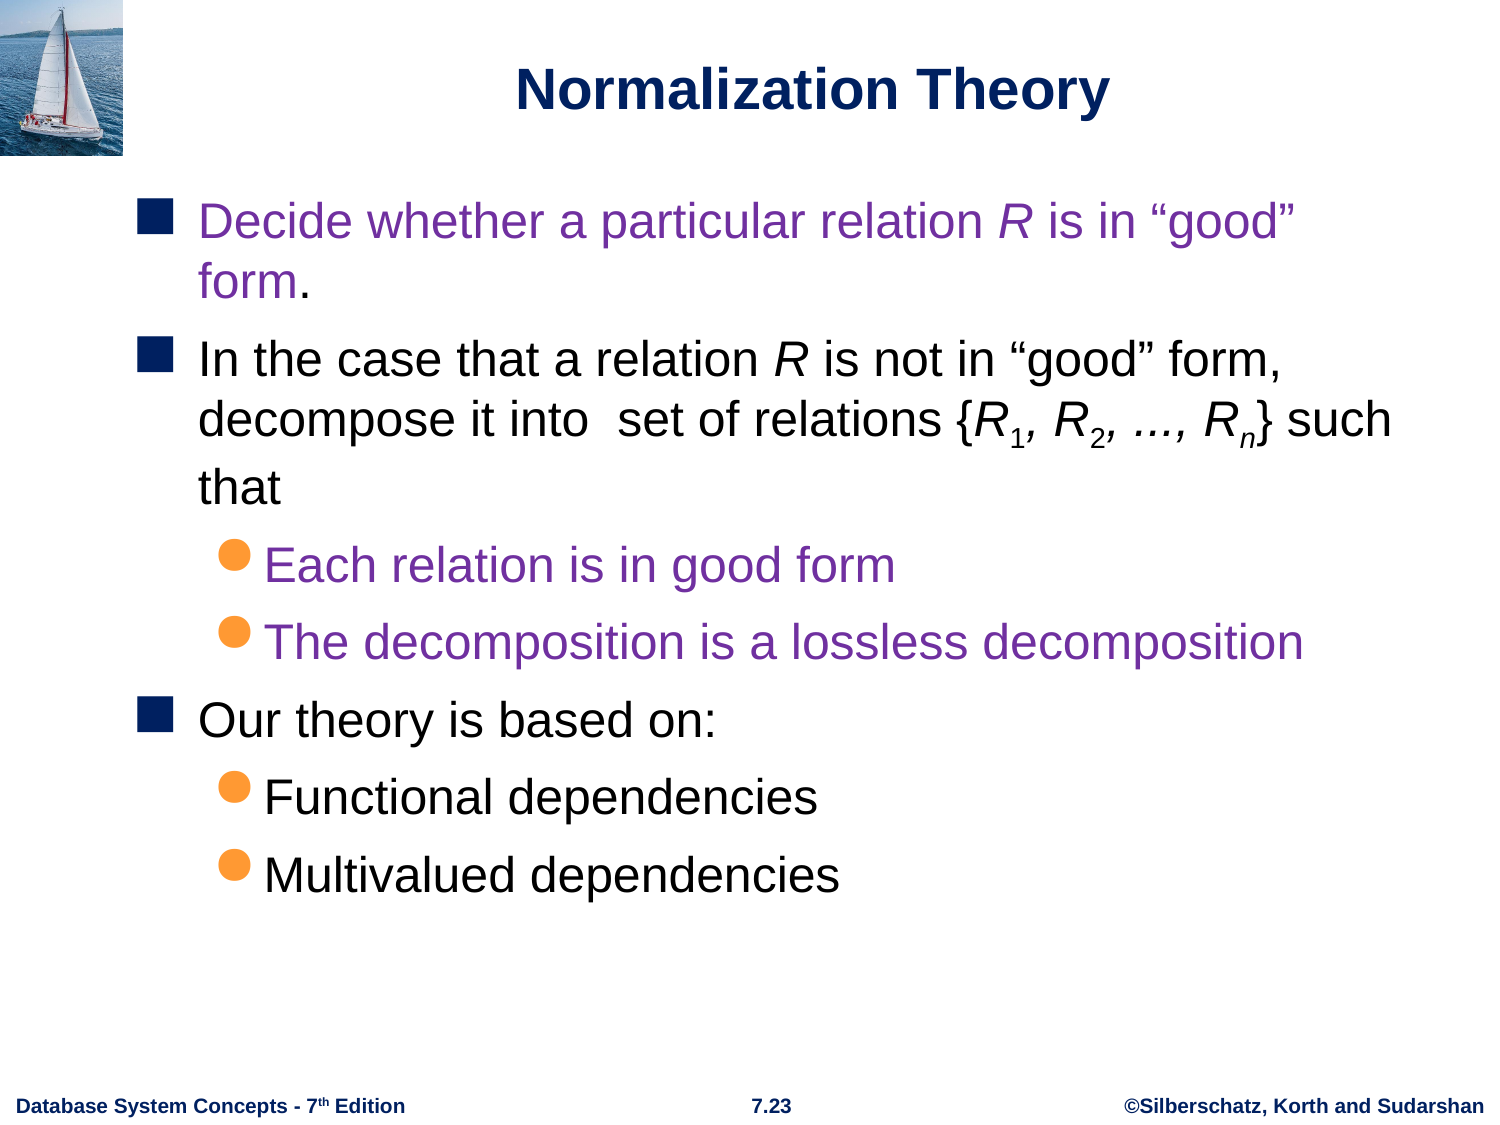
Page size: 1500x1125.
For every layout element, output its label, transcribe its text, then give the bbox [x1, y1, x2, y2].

picture [0, 0, 123, 156]
list Decide whether a particular relation R is in “good” form. In the case that a relation R is not in “good” form, decompose it into set of relations {R1, R2, ..., Rn} such that Each relation is in good form The decomposition is a lossless decomposition Our theory is based on: Functional dependencies Multivalued dependencies [126, 181, 1427, 694]
title Normalization Theory [126, 30, 1500, 129]
